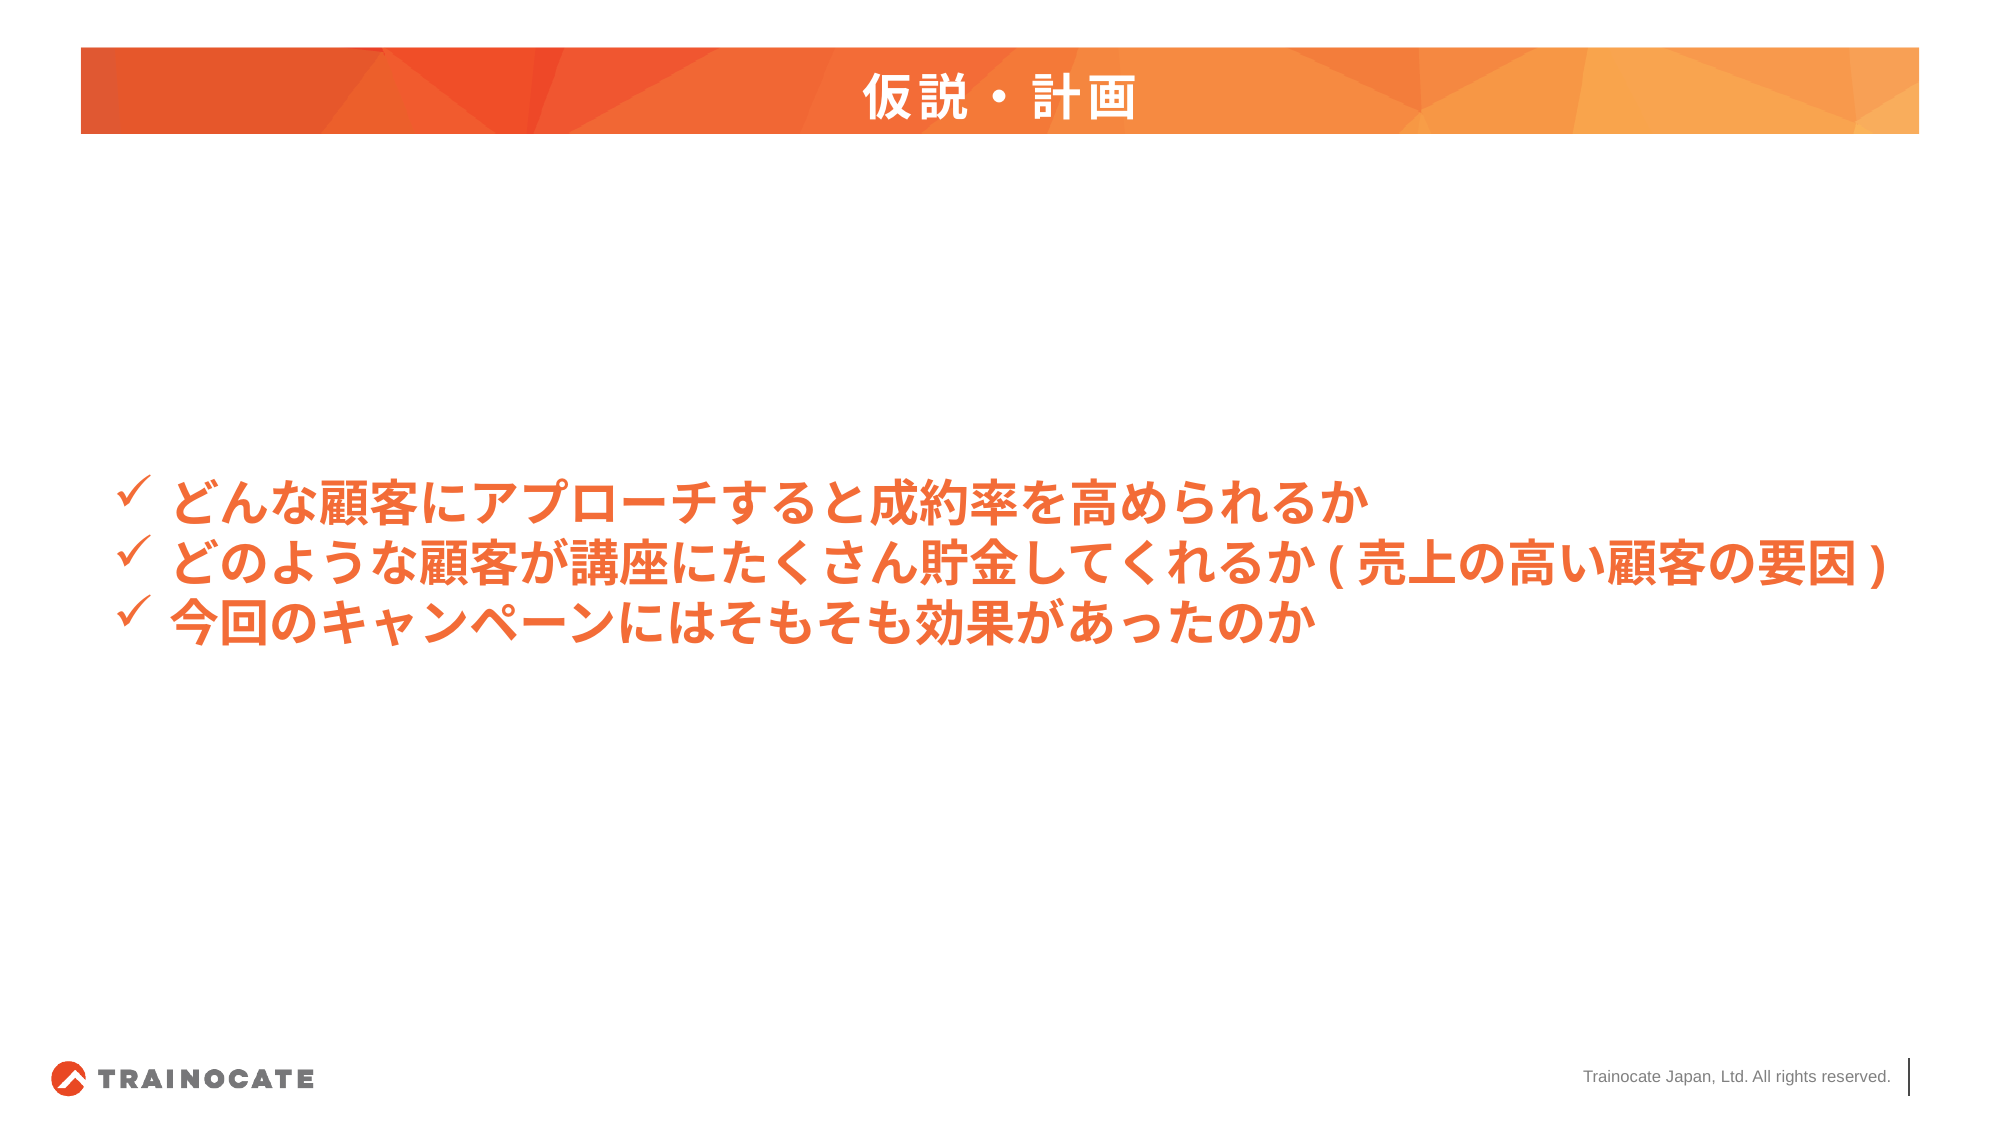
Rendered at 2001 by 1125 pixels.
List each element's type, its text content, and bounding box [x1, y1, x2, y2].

picture [30, 1046, 335, 1109]
picture [80, 47, 1920, 60]
title 仮説・計画 [60, 60, 1940, 140]
text_box どんな顧客にアプローチすると成約率を高められるか どのような顧客が講座にたくさん貯金してくれるか(売上の高い顧客の要因) 今回のキャンペーンにはそもそも効果があったのか [98, 463, 1902, 659]
